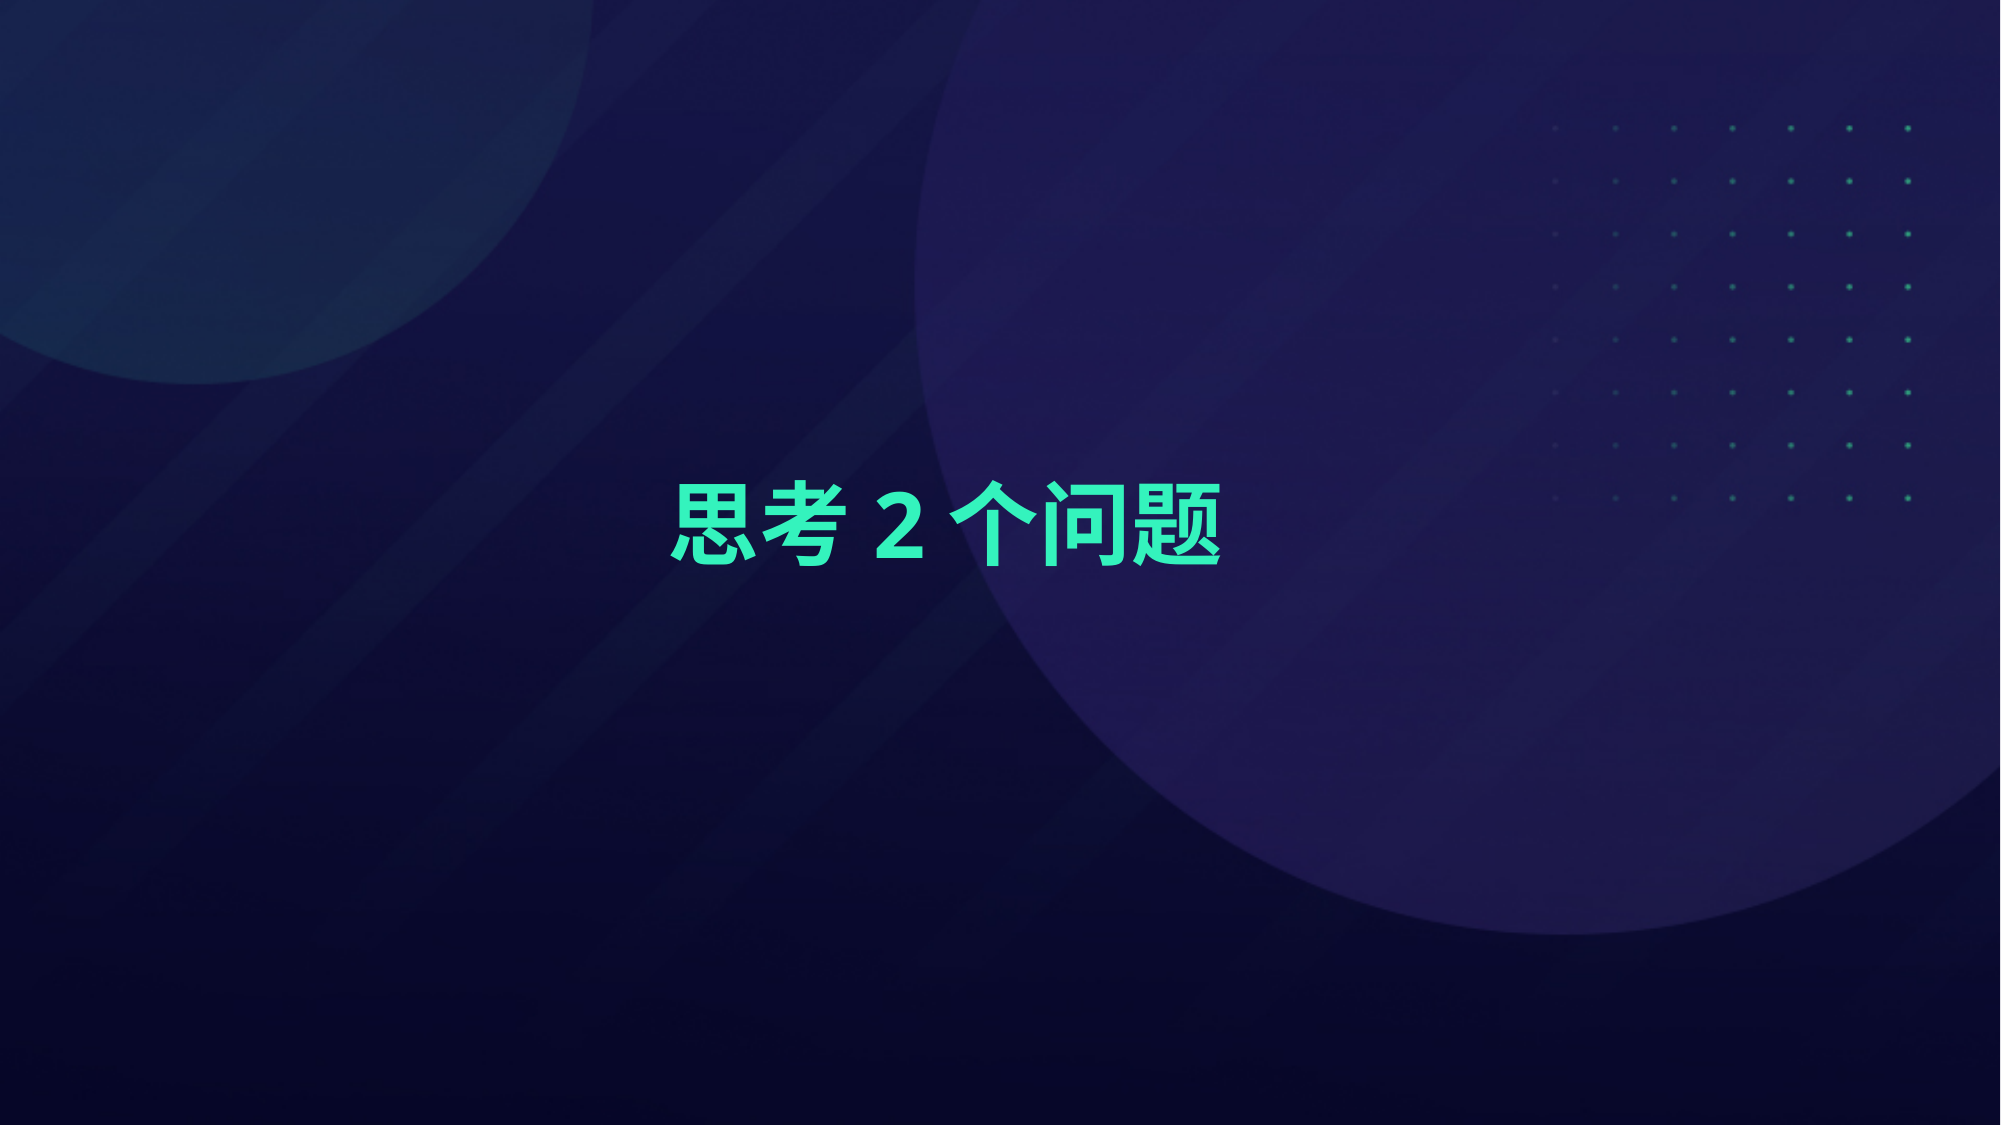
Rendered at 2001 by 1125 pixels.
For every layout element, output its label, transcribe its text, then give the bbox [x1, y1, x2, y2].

text_box 思考2个问题 [469, 404, 1422, 584]
picture [0, 0, 2001, 1125]
